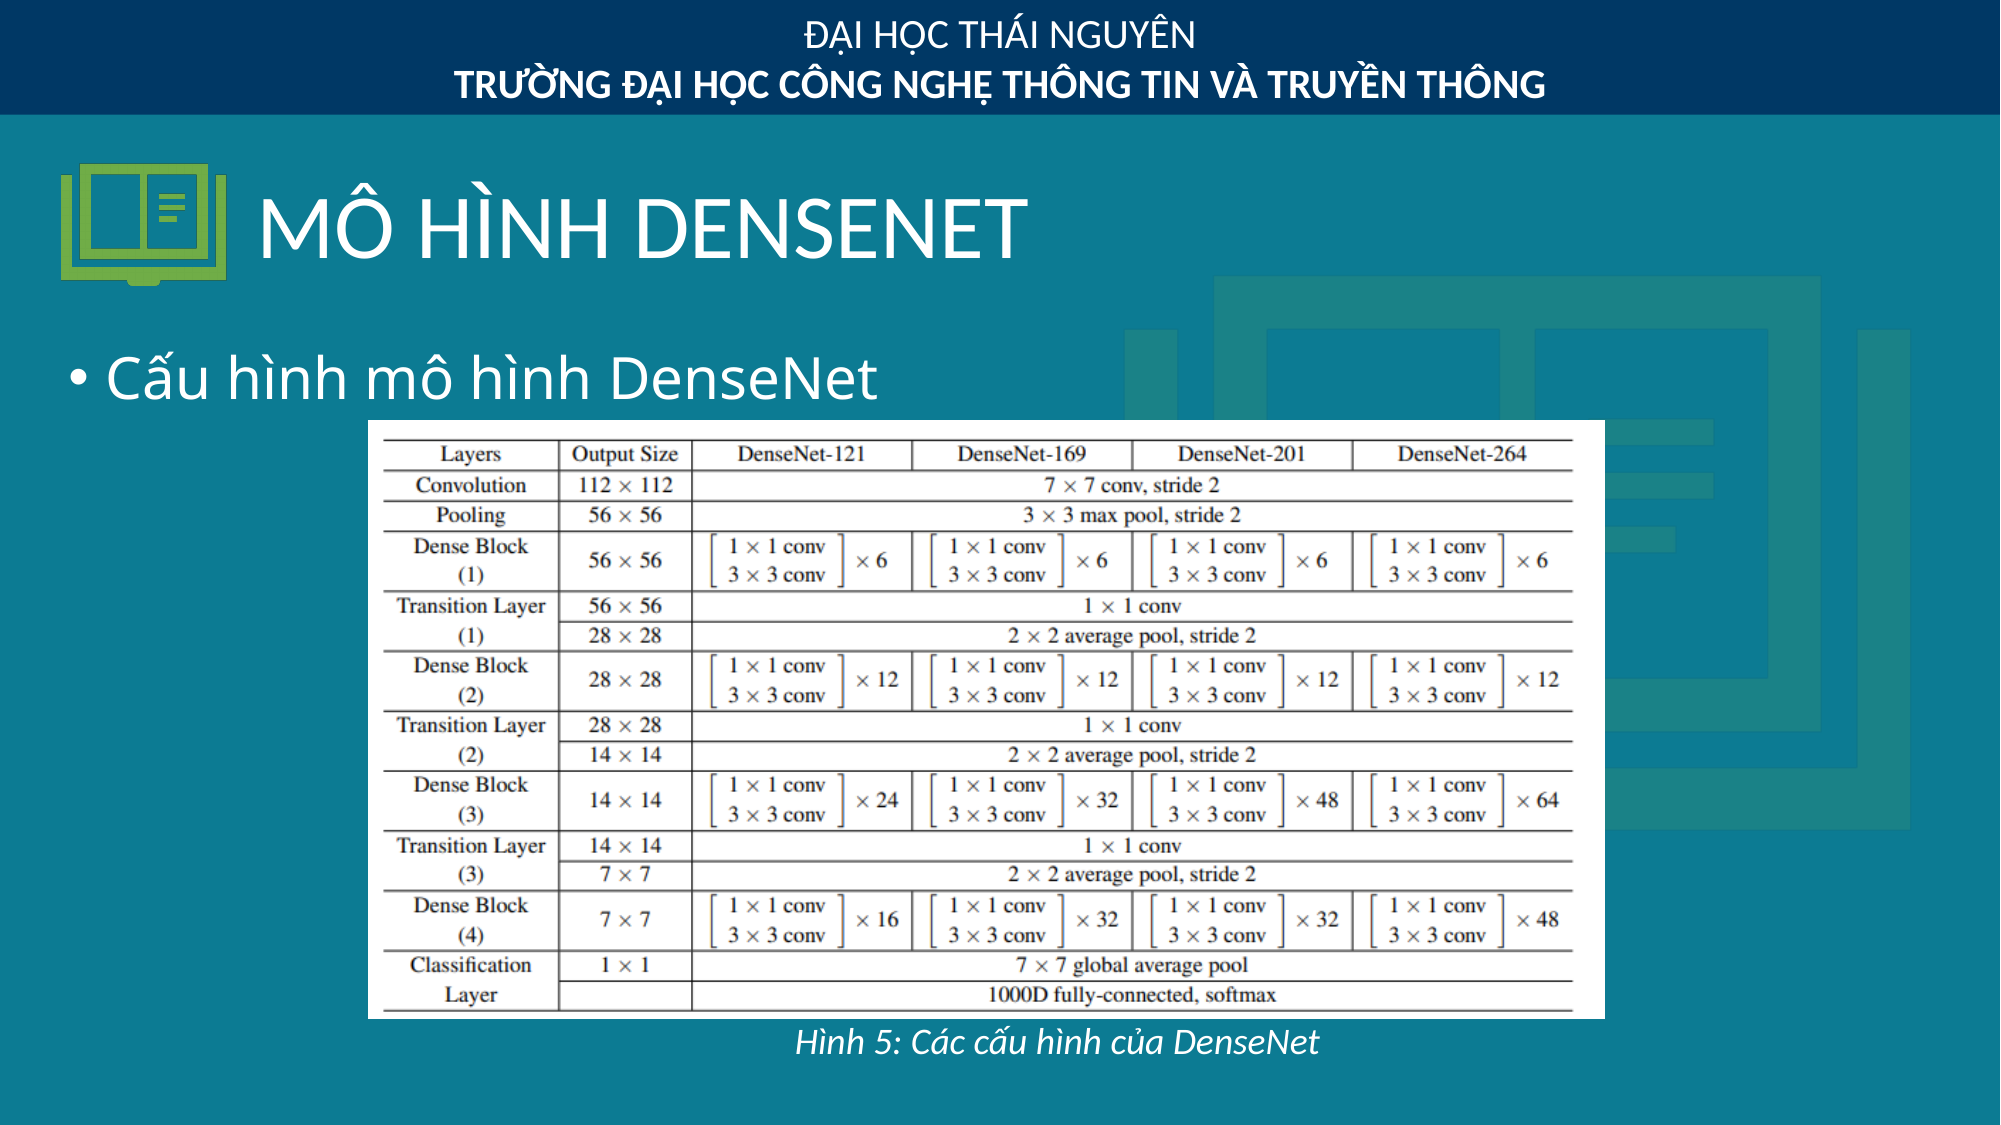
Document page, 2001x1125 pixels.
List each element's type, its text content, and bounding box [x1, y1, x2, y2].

title MÔ HÌNH DENSENET [241, 116, 1947, 342]
picture [367, 133, 1947, 1019]
list Cấu hình mô hình DenseNet [53, 341, 986, 1053]
text_box ĐẠI HỌC THÁI NGUYÊN TRƯỜNG ĐẠI HỌC CÔNG NGHỆ THÔNG TIN VÀ TRUYỀN THÔNG [0, 0, 2000, 115]
picture [53, 133, 234, 314]
text_box Hình 5: Các cấu hình của DenseNet [779, 1019, 1336, 1070]
